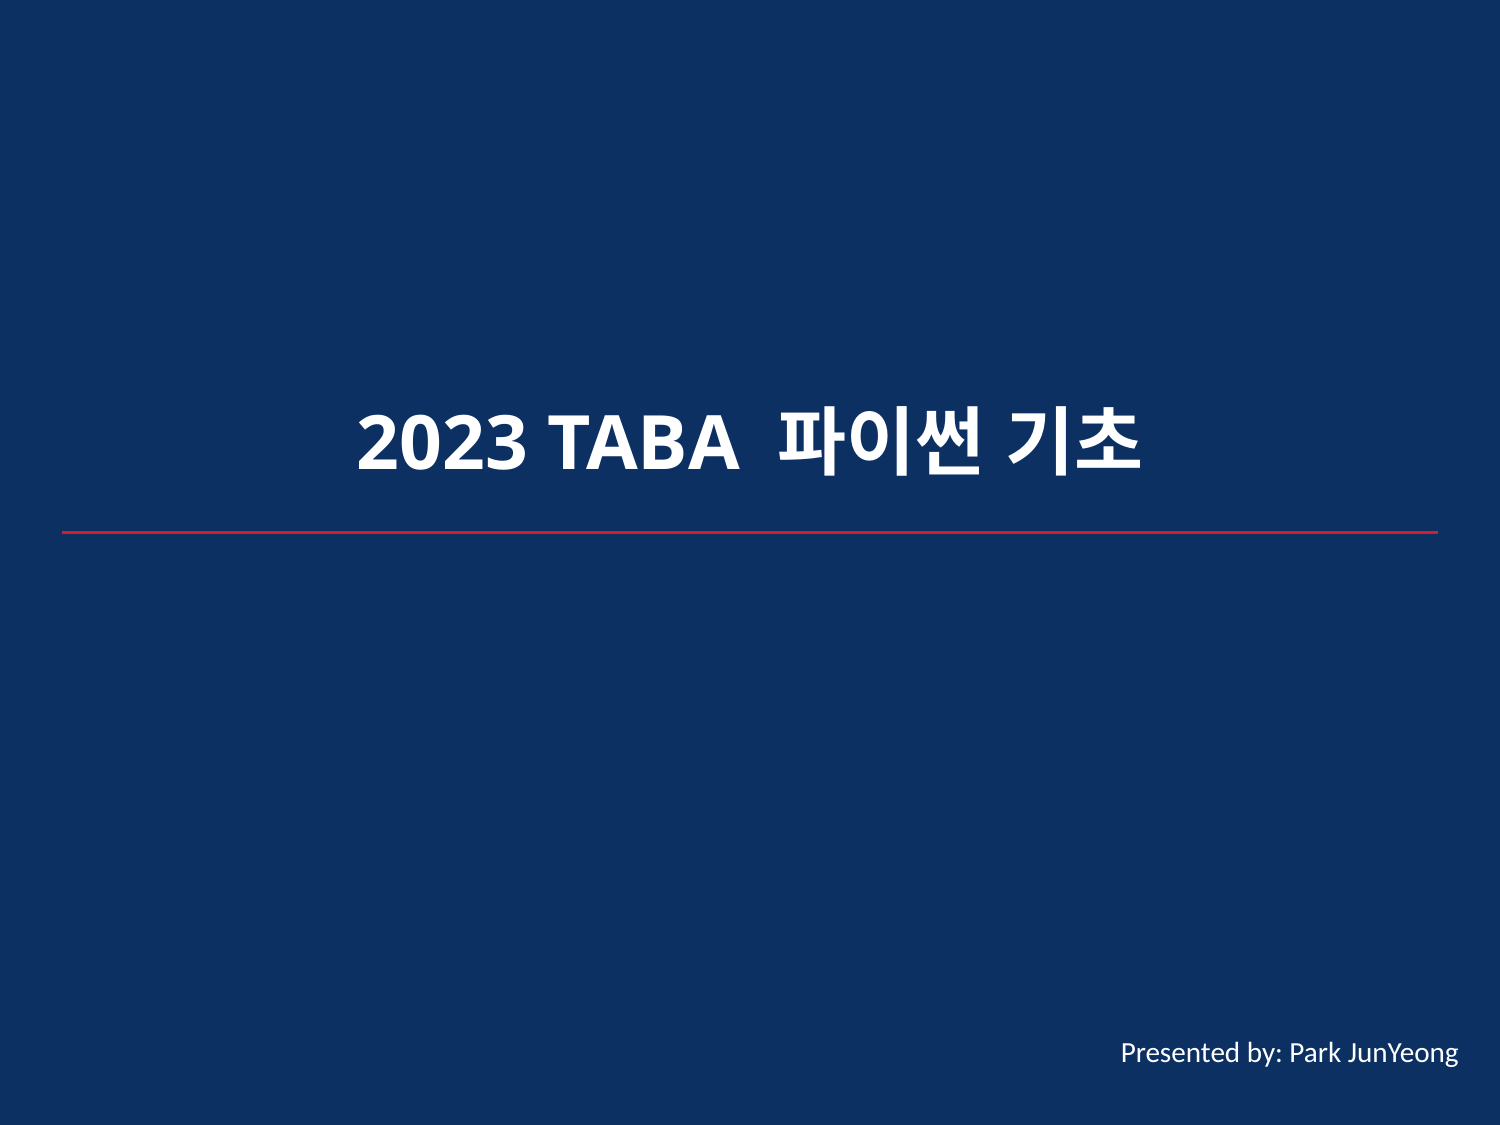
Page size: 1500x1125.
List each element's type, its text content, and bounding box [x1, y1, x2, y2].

subtitle Presented by: Park JunYeong [1089, 1029, 1491, 1092]
title 2023 TABA 파이썬 기초 [56, 292, 1444, 598]
